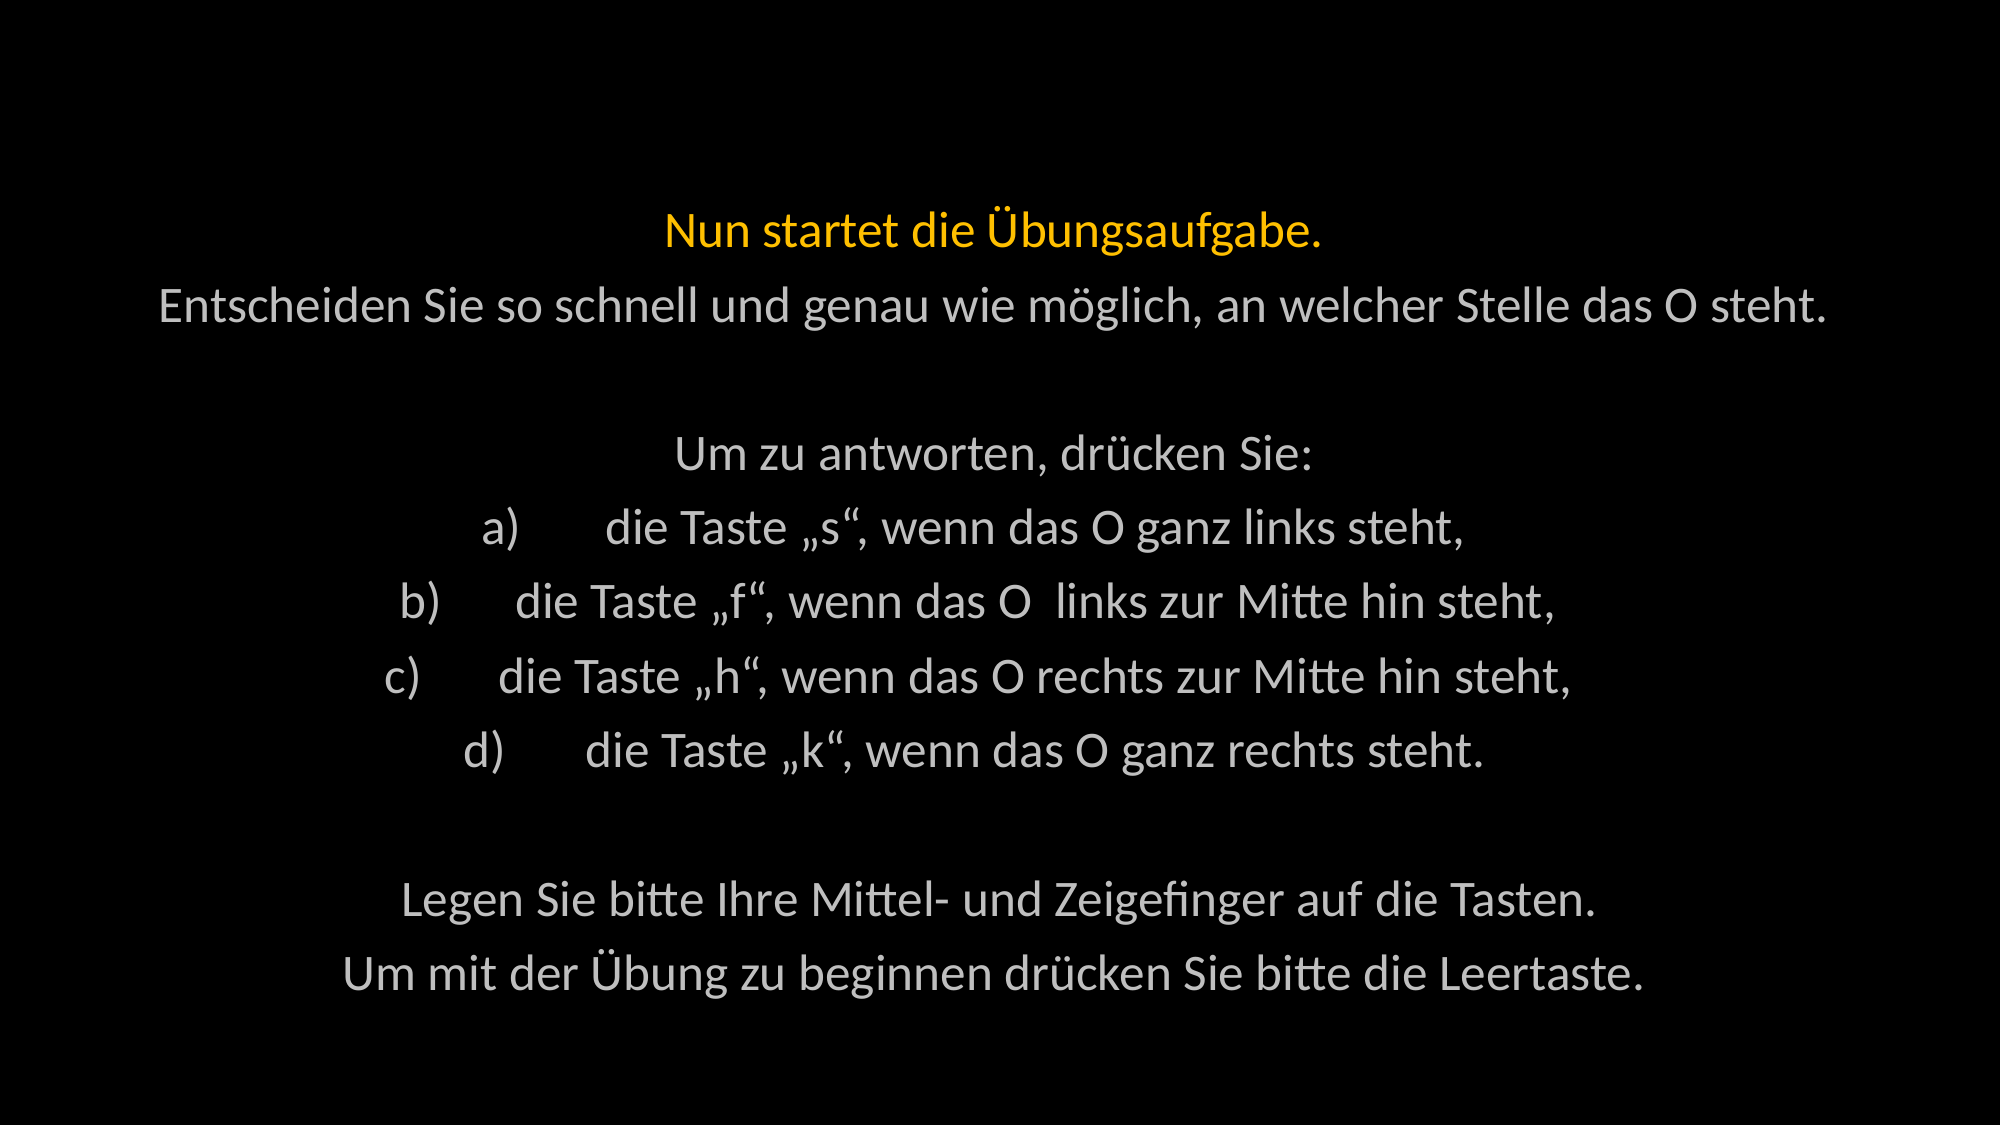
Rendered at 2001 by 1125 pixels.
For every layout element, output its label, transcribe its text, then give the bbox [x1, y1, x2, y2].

list Nun startet die Übungsaufgabe. Entscheiden Sie so schnell und genau wie möglich, an welcher Stelle das O steht. Um zu antworten, drücken Sie: die Taste „s“, wenn das O ganz links steht, die Taste „f“, wenn das O links zur Mitte hin steht, die Taste „h“, wenn das O rechts zur Mitte hin steht, die Taste „k“, wenn das O ganz rechts steht. Legen Sie bitte Ihre Mittel- und Zeigefinger auf die Tasten. Um mit der Übung zu beginnen drücken Sie bitte die Leertaste. [137, 196, 1863, 1014]
